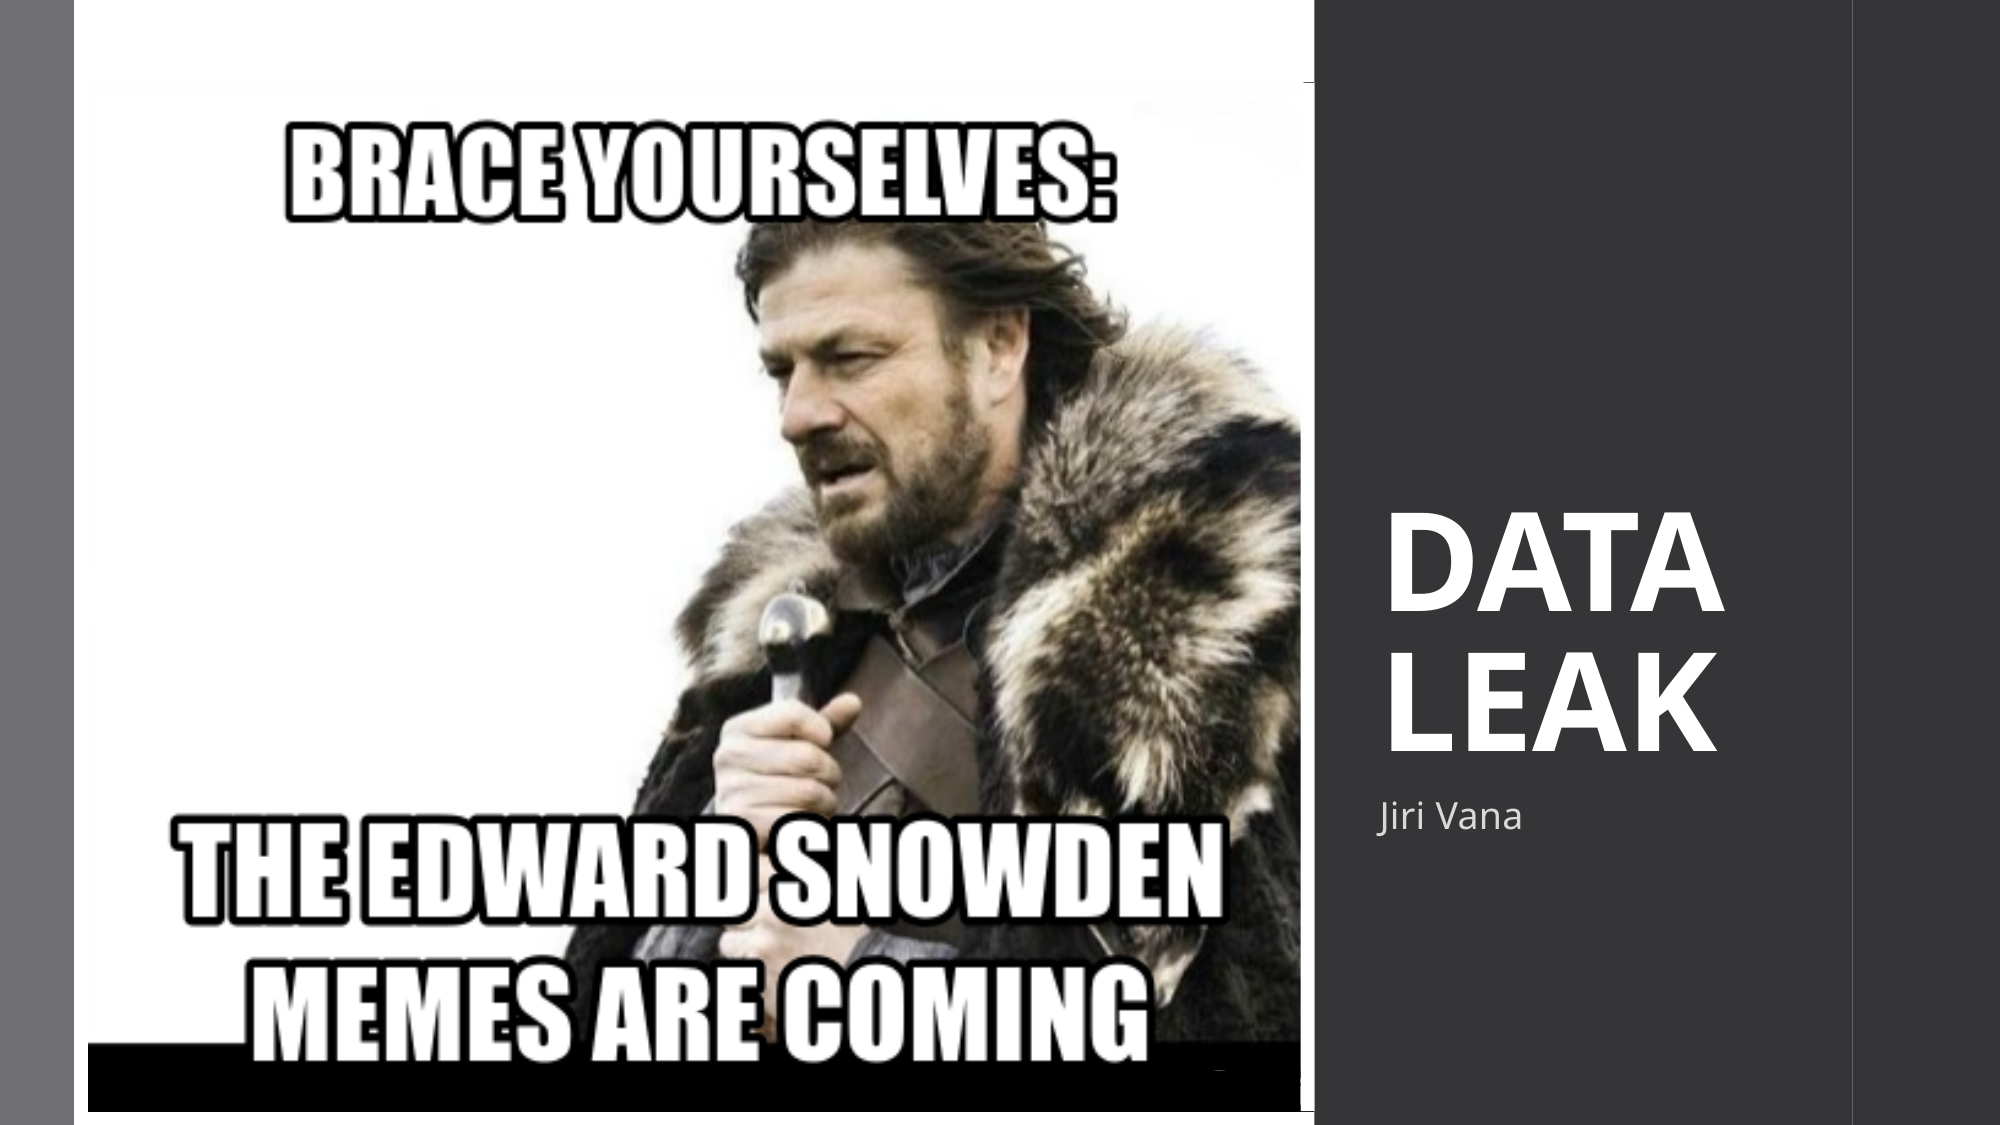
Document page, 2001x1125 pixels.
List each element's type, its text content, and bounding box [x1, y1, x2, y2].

text_box [73, 0, 1316, 1125]
text_box [1316, 0, 1851, 1125]
title DATA LEAK [1364, 124, 1825, 787]
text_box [87, 82, 1315, 1112]
text_box [0, 0, 73, 1125]
text_box [1851, 0, 2000, 1125]
subtitle Jiri Vana [1364, 787, 1825, 1065]
